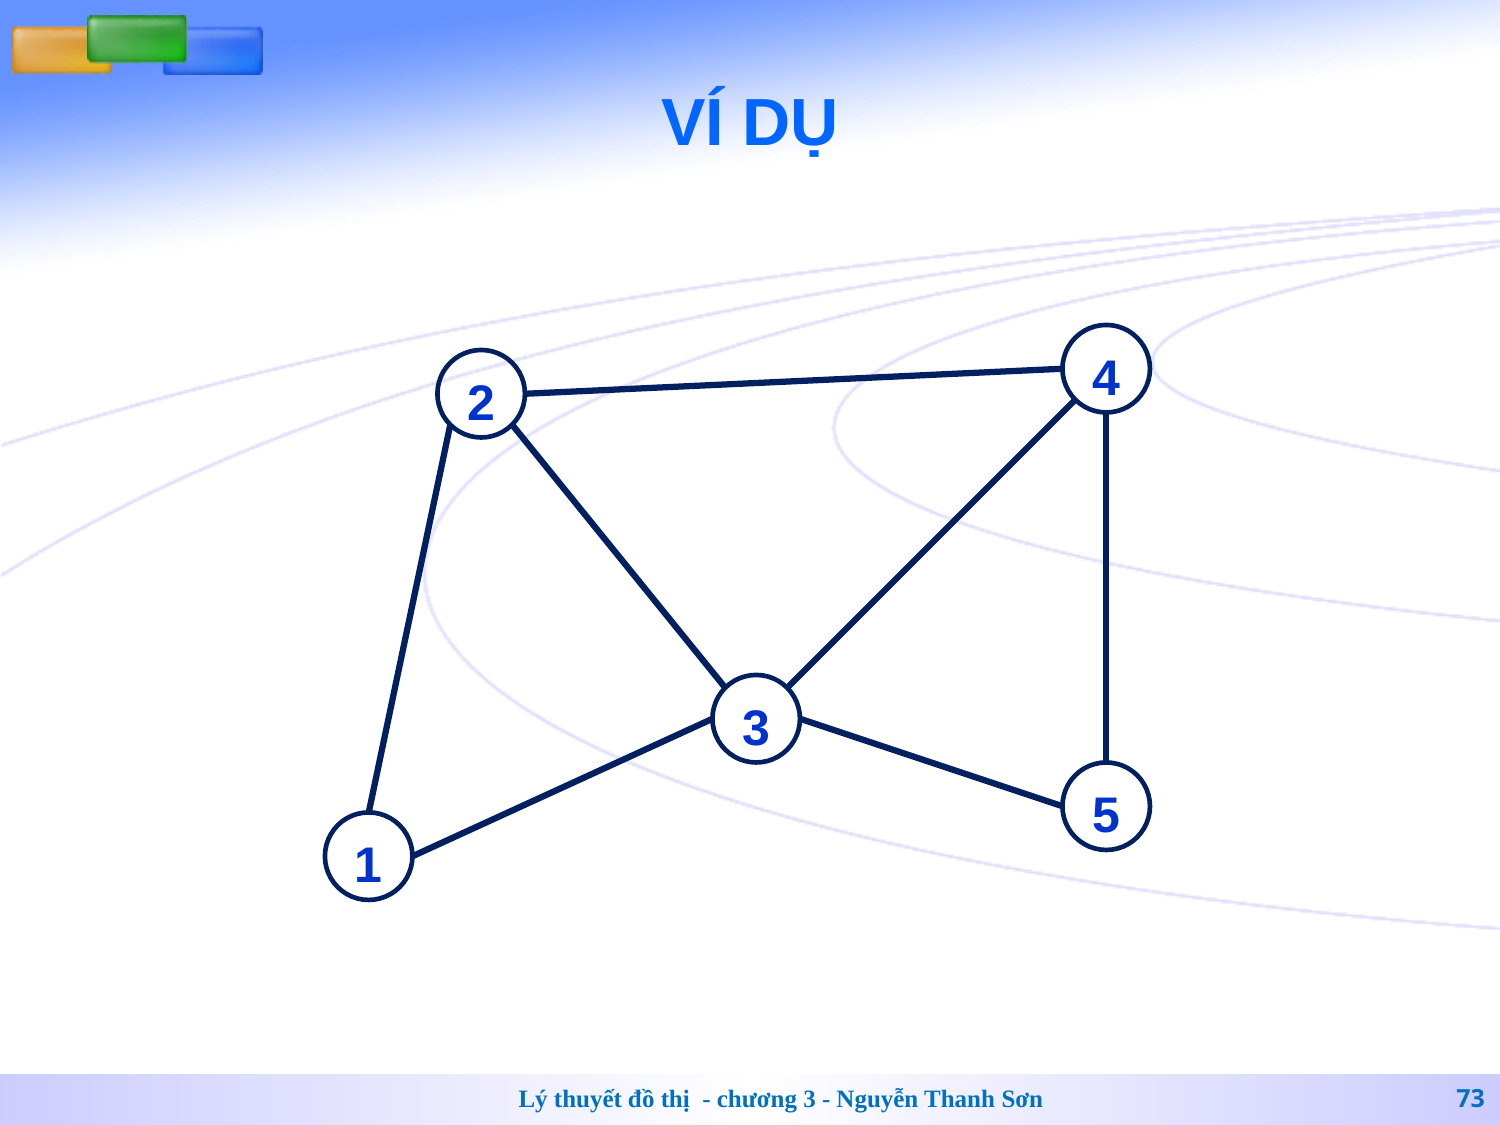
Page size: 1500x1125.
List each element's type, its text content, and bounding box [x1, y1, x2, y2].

picture [0, 0, 1500, 1075]
text_box 1 [324, 812, 412, 900]
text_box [524, 368, 1063, 394]
footer Lý thuyết đồ thị - chương 3 - Nguyễn Thanh Sơn [224, 1074, 1338, 1125]
text_box 4 [1062, 324, 1150, 413]
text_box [215, 577, 481, 660]
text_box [786, 399, 1076, 689]
text_box 5 [1063, 762, 1150, 850]
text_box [799, 718, 1063, 807]
slide_number 73 [1338, 1074, 1500, 1125]
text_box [486, 449, 751, 664]
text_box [412, 718, 713, 857]
text_box 3 [712, 674, 800, 763]
title VÍ DỤ [74, 74, 1426, 163]
text_box 2 [437, 349, 525, 438]
